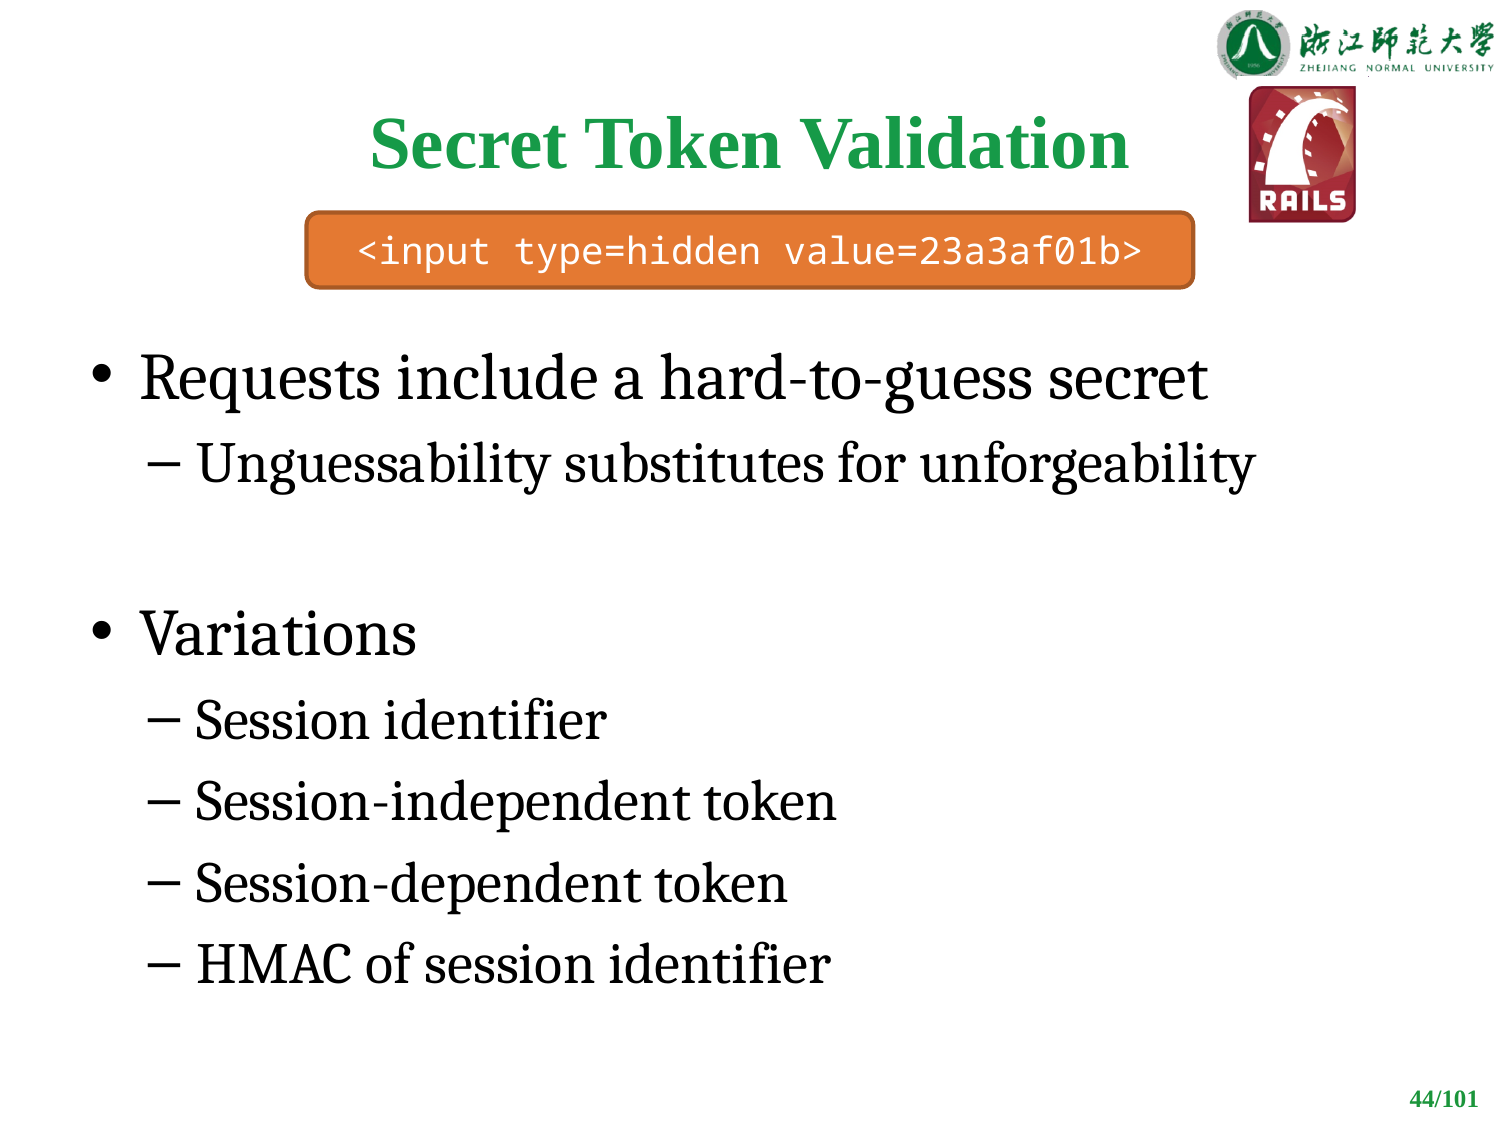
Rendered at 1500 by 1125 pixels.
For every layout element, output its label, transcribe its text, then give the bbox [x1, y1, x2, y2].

picture [1237, 76, 1369, 233]
text_box <input type=hidden value=23a3af01b> [304, 210, 1196, 290]
picture [1215, 10, 1494, 86]
list Requests include a hard-to-guess secret Unguessability substitutes for unforgeability Variations Session identifier Session-independent token Session-dependent token HMAC of session identifier [75, 324, 1425, 1005]
title Secret Token Validation [75, 45, 1425, 233]
